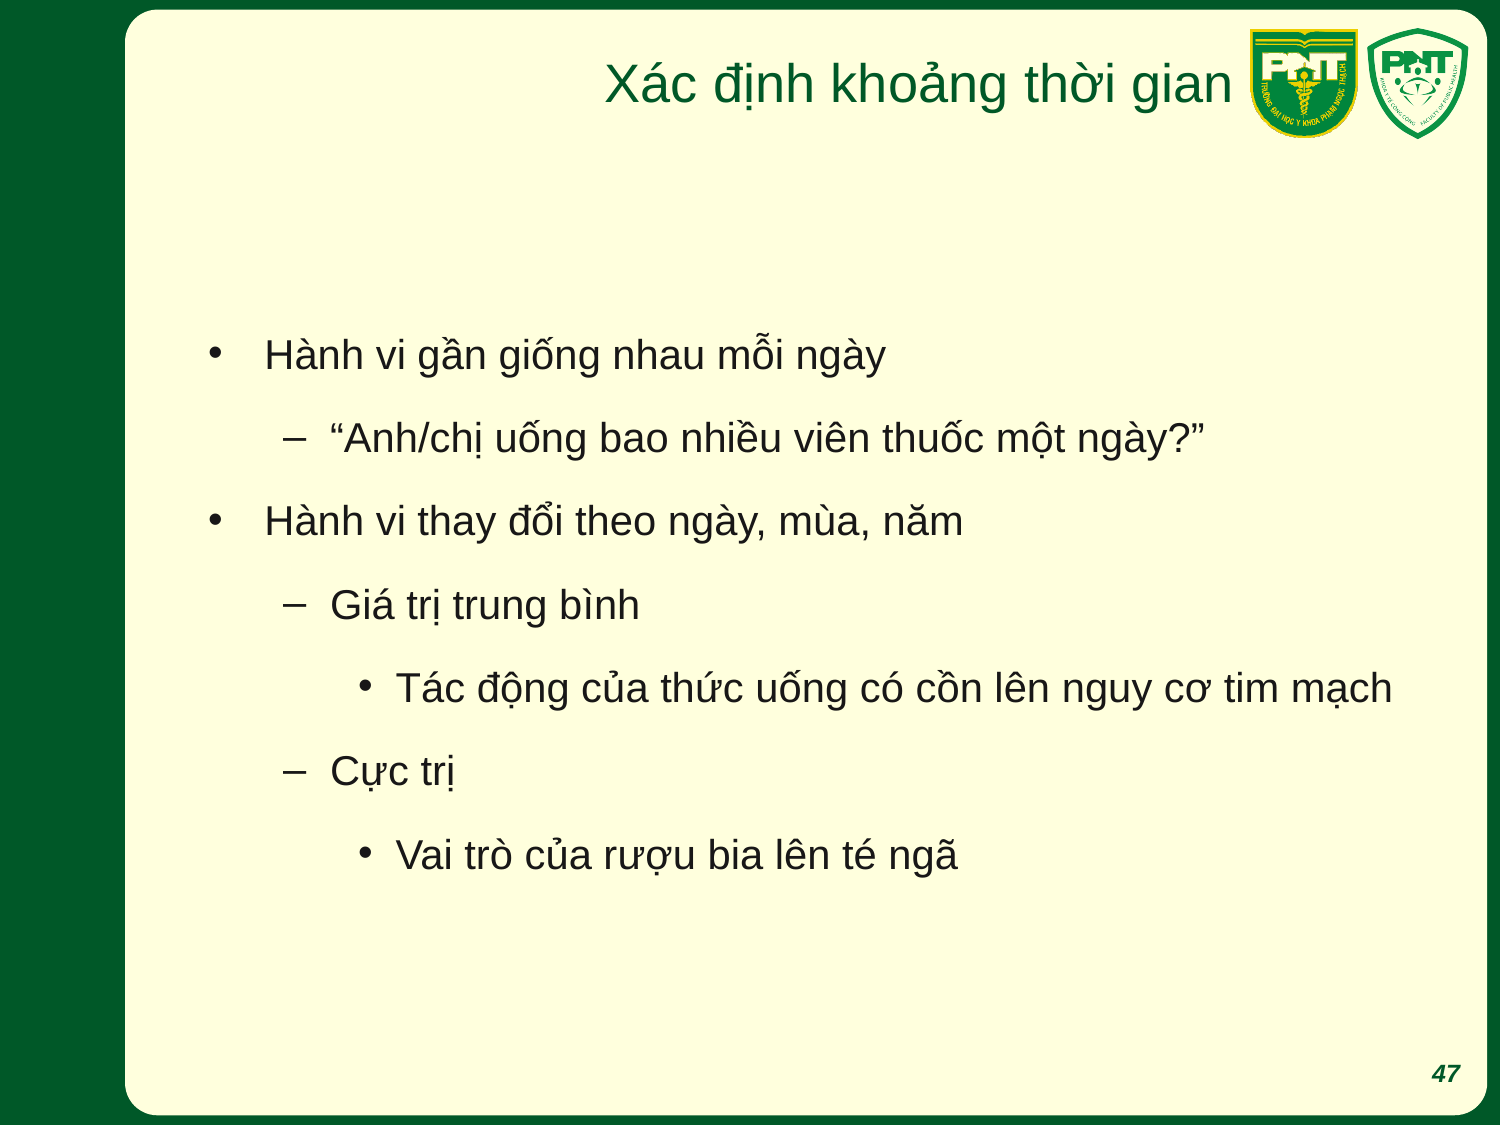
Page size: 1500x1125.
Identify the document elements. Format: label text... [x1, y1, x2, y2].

title Xác định khoảng thời gian [142, 24, 1251, 138]
slide_number 47 [1175, 1042, 1475, 1103]
picture [1362, 23, 1473, 144]
picture [1251, 29, 1358, 138]
list Hành vi gần giống nhau mỗi ngày “Anh/chị uống bao nhiều viên thuốc một ngày?” Hành vi thay đổi theo ngày, mùa, năm Giá trị trung bình Tác động của thức uống có cồn lên nguy cơ tim mạch Cực trị Vai trò của rượu bia lên té ngã [192, 149, 1426, 1031]
